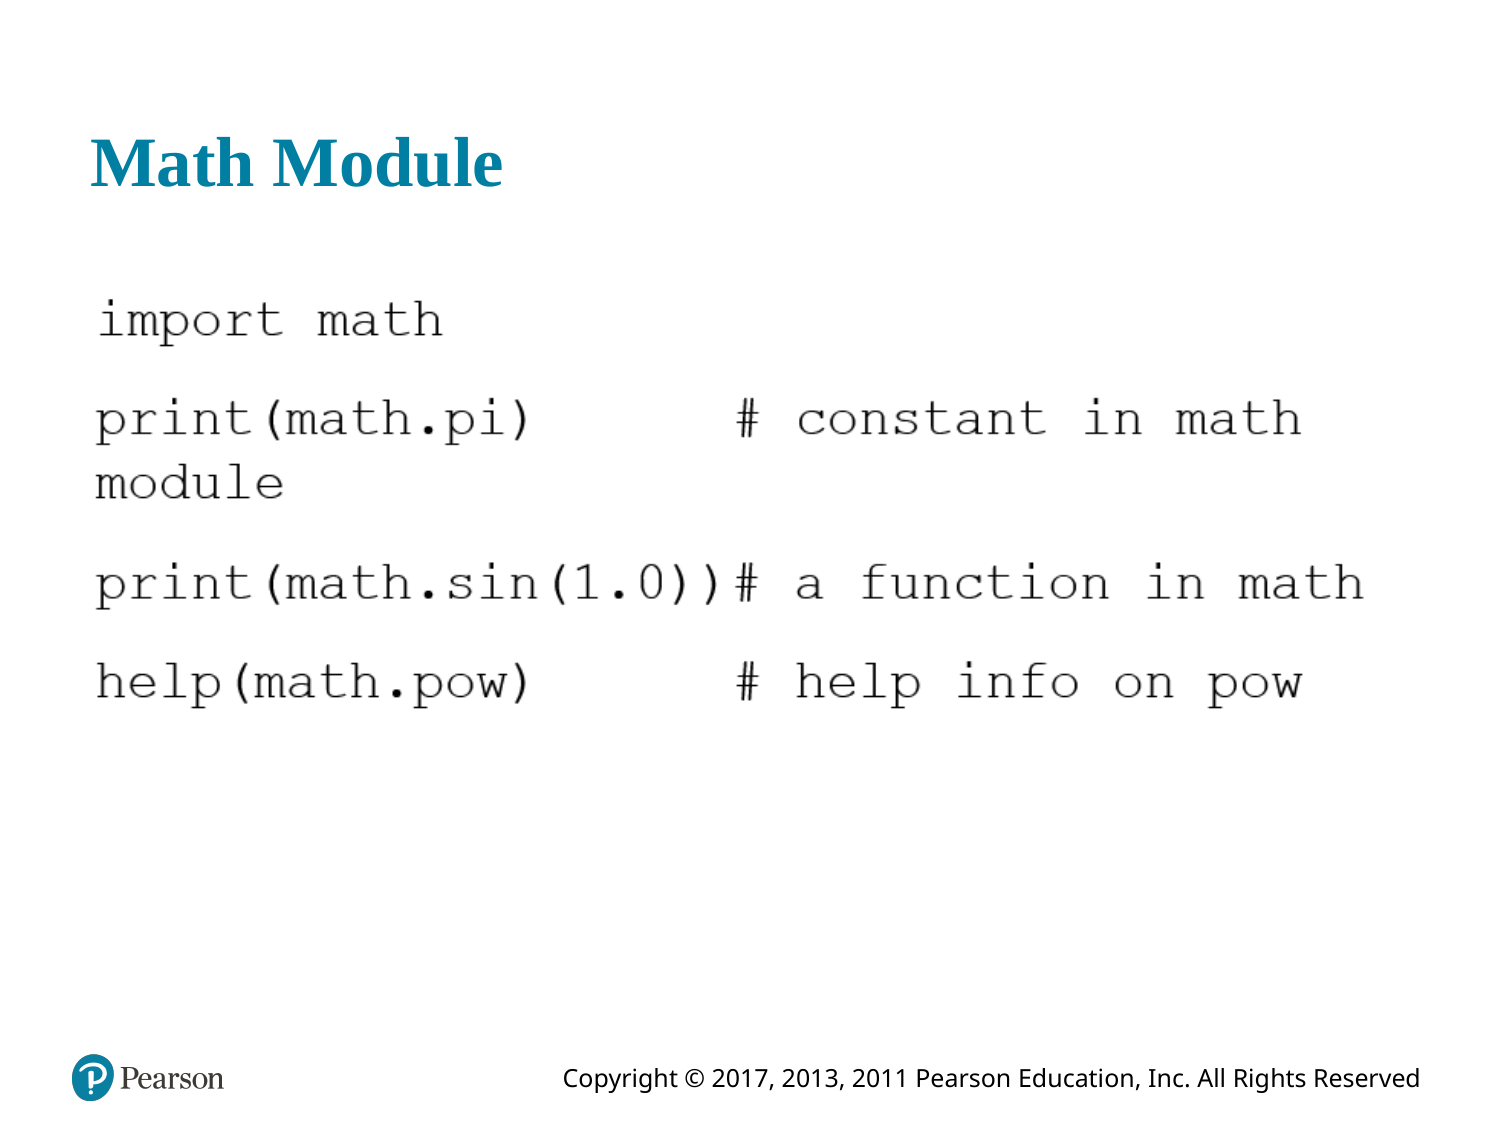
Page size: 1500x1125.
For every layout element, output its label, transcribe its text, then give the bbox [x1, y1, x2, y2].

picture [98, 1054, 224, 1101]
picture [80, 1063, 106, 1088]
title Math Module [75, 35, 1425, 216]
picture [87, 287, 1426, 743]
picture [72, 1087, 83, 1101]
picture [72, 1054, 88, 1070]
